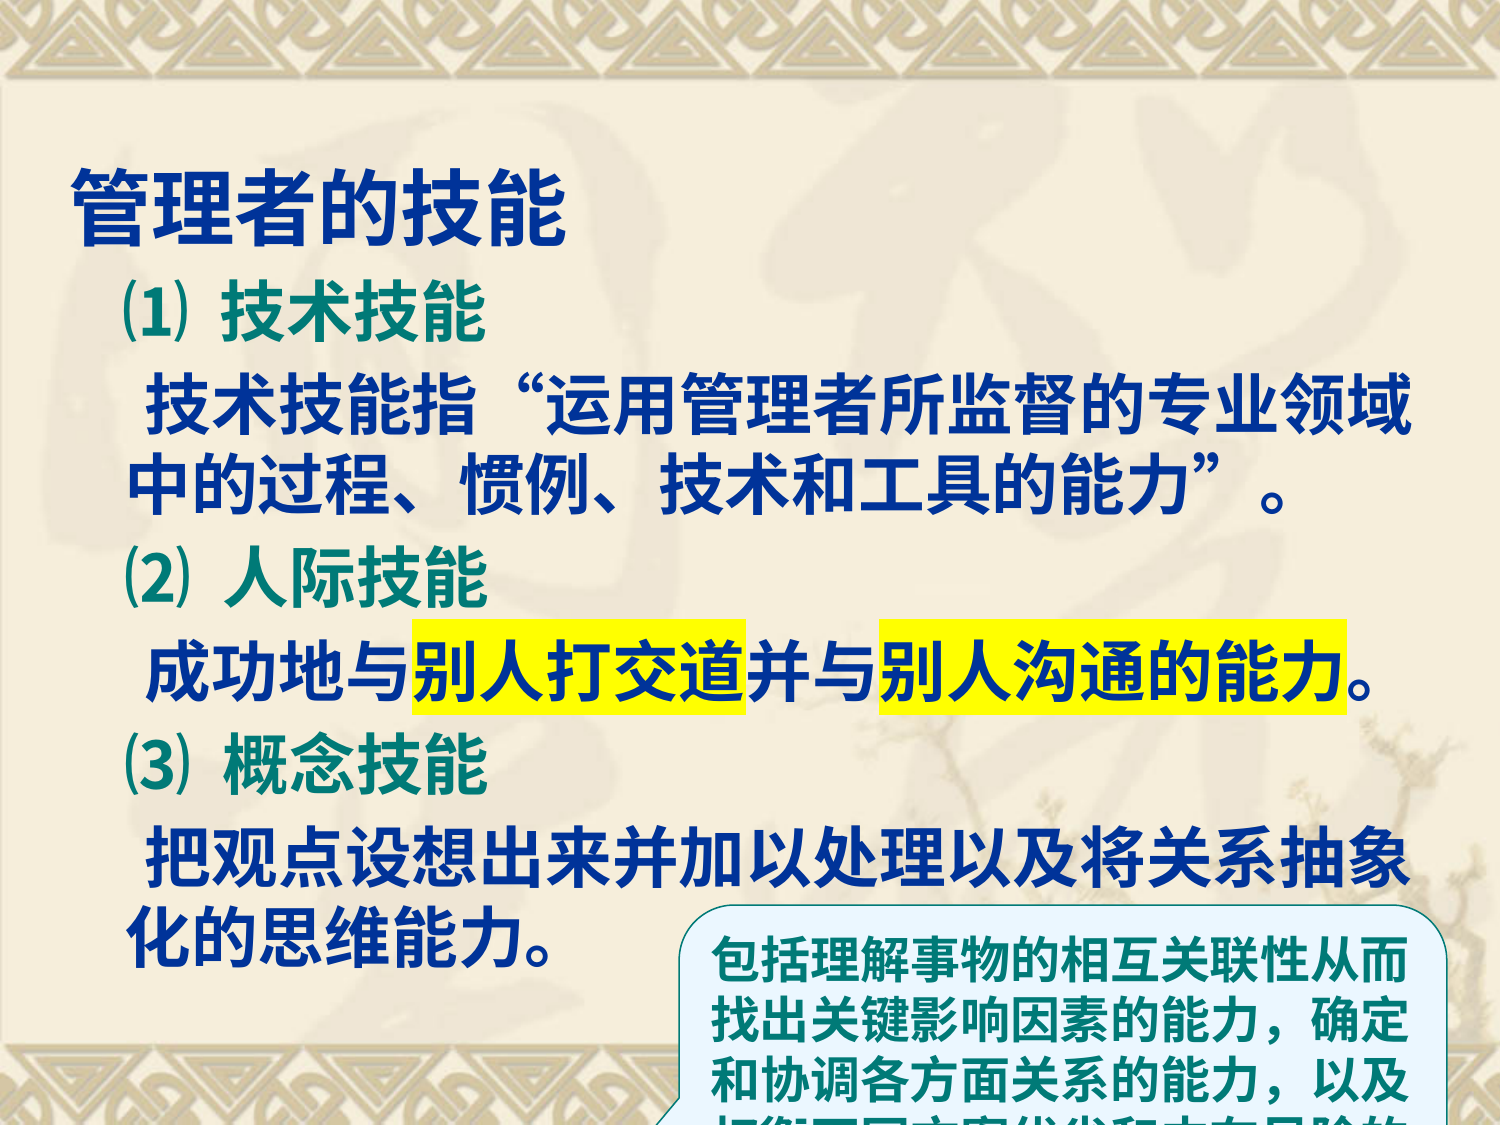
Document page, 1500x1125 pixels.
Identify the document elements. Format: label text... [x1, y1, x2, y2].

list 管理者的技能 ⑴ 技术技能 技术技能指“运用管理者所监督的专业领域中的过程、惯例、技术和工具的能力”。 ⑵ 人际技能 成功地与别人打交道并与别人沟通的能力。 ⑶ 概念技能 把观点设想出来并加以处理以及将关系抽象化的思维能力。 [53, 148, 1447, 1047]
picture [0, 0, 1500, 1125]
text_box 包括理解事物的相互关联性从而找出关键影响因素的能力，确定和协调各方面关系的能力，以及权衡不同方案优劣和内在风险的能力 [656, 905, 1447, 1125]
